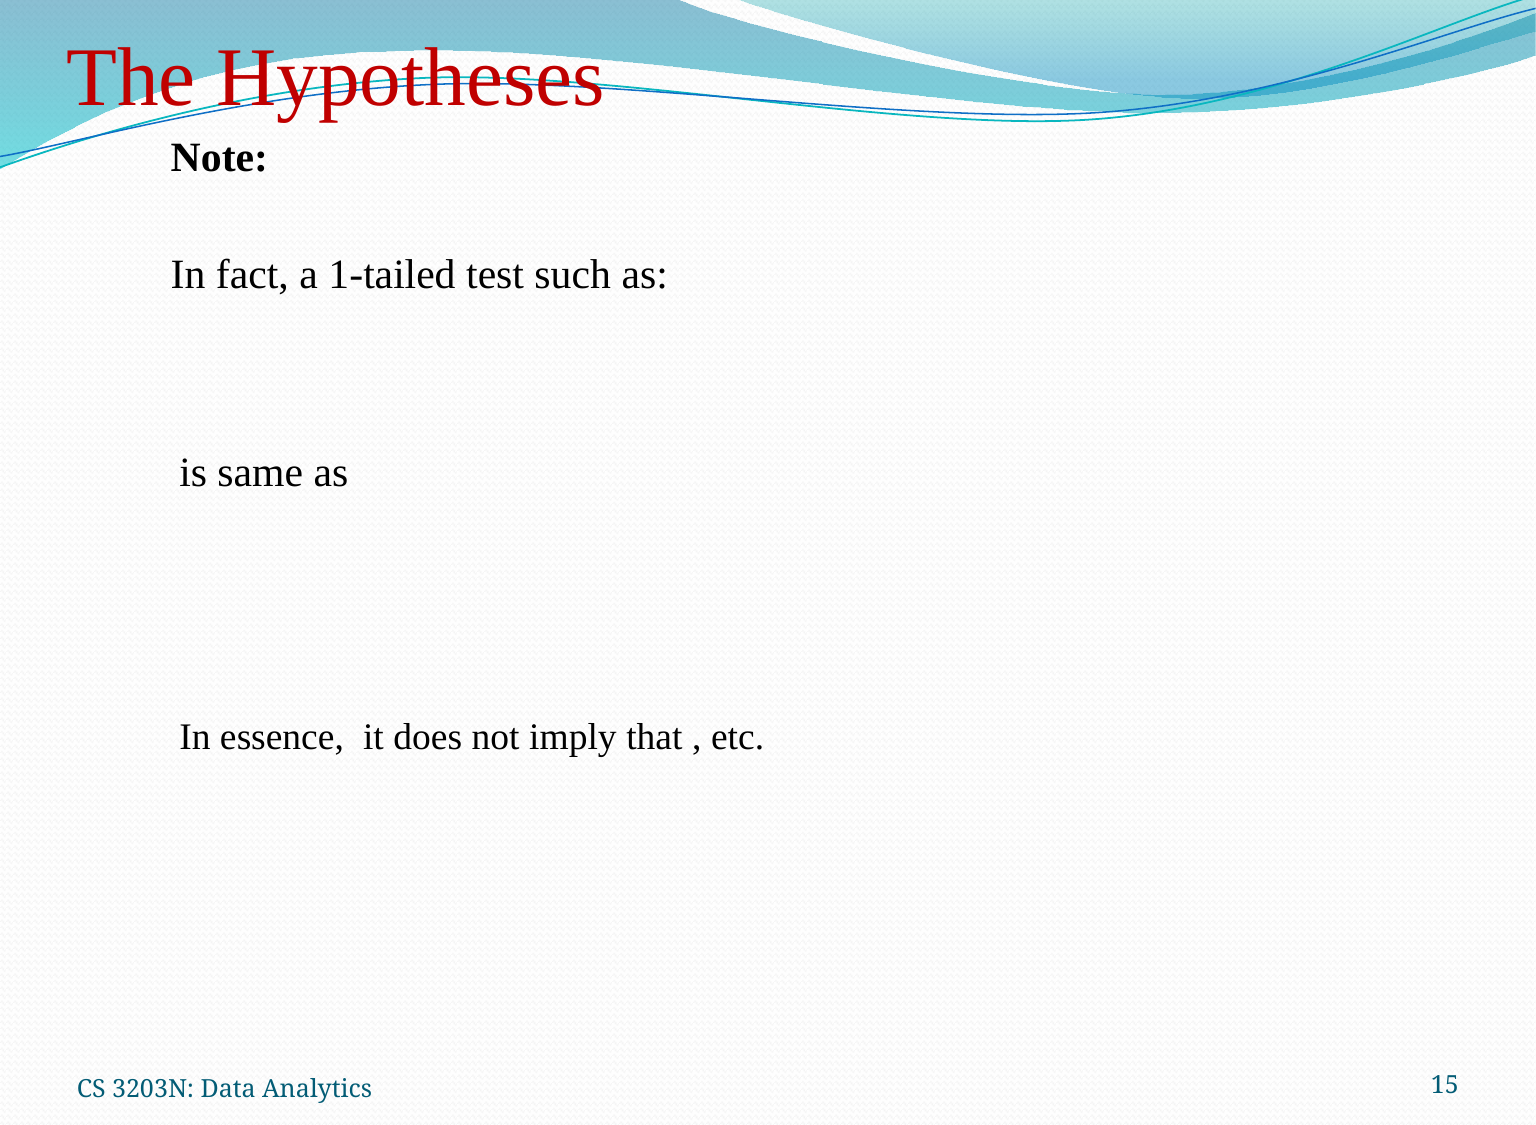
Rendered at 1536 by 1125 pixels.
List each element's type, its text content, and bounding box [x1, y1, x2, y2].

slide_number 15 [1330, 1042, 1459, 1103]
slide_number CS 3203N: Data Analytics [76, 1042, 436, 1103]
title The Hypotheses [66, 0, 1449, 123]
